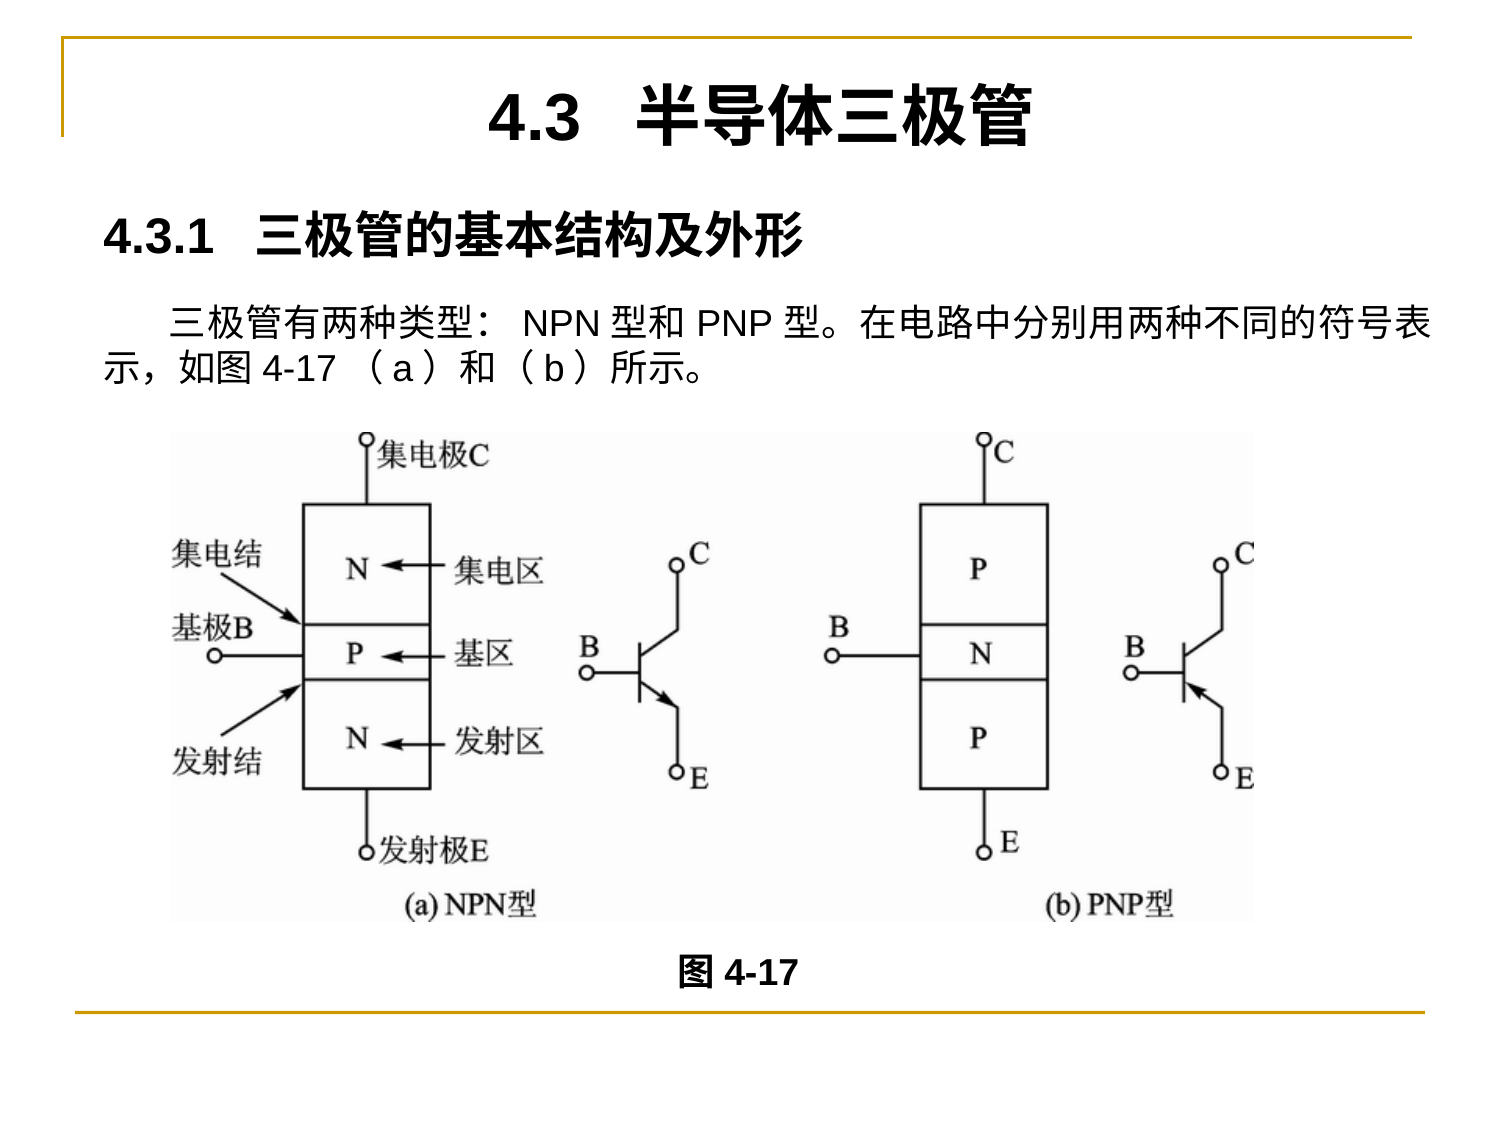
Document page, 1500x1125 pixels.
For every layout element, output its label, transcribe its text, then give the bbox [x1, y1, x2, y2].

picture [170, 432, 1255, 922]
text_box 图4-17 [620, 940, 892, 1001]
text_box 4.3.1 三极管的基本结构及外形 三极管有两种类型：NPN型和PNP型。在电路中分别用两种不同的符号表示，如图4-17（a）和（b）所示。 [88, 196, 1447, 397]
text_box 4.3 半导体三极管 [123, 66, 1400, 161]
